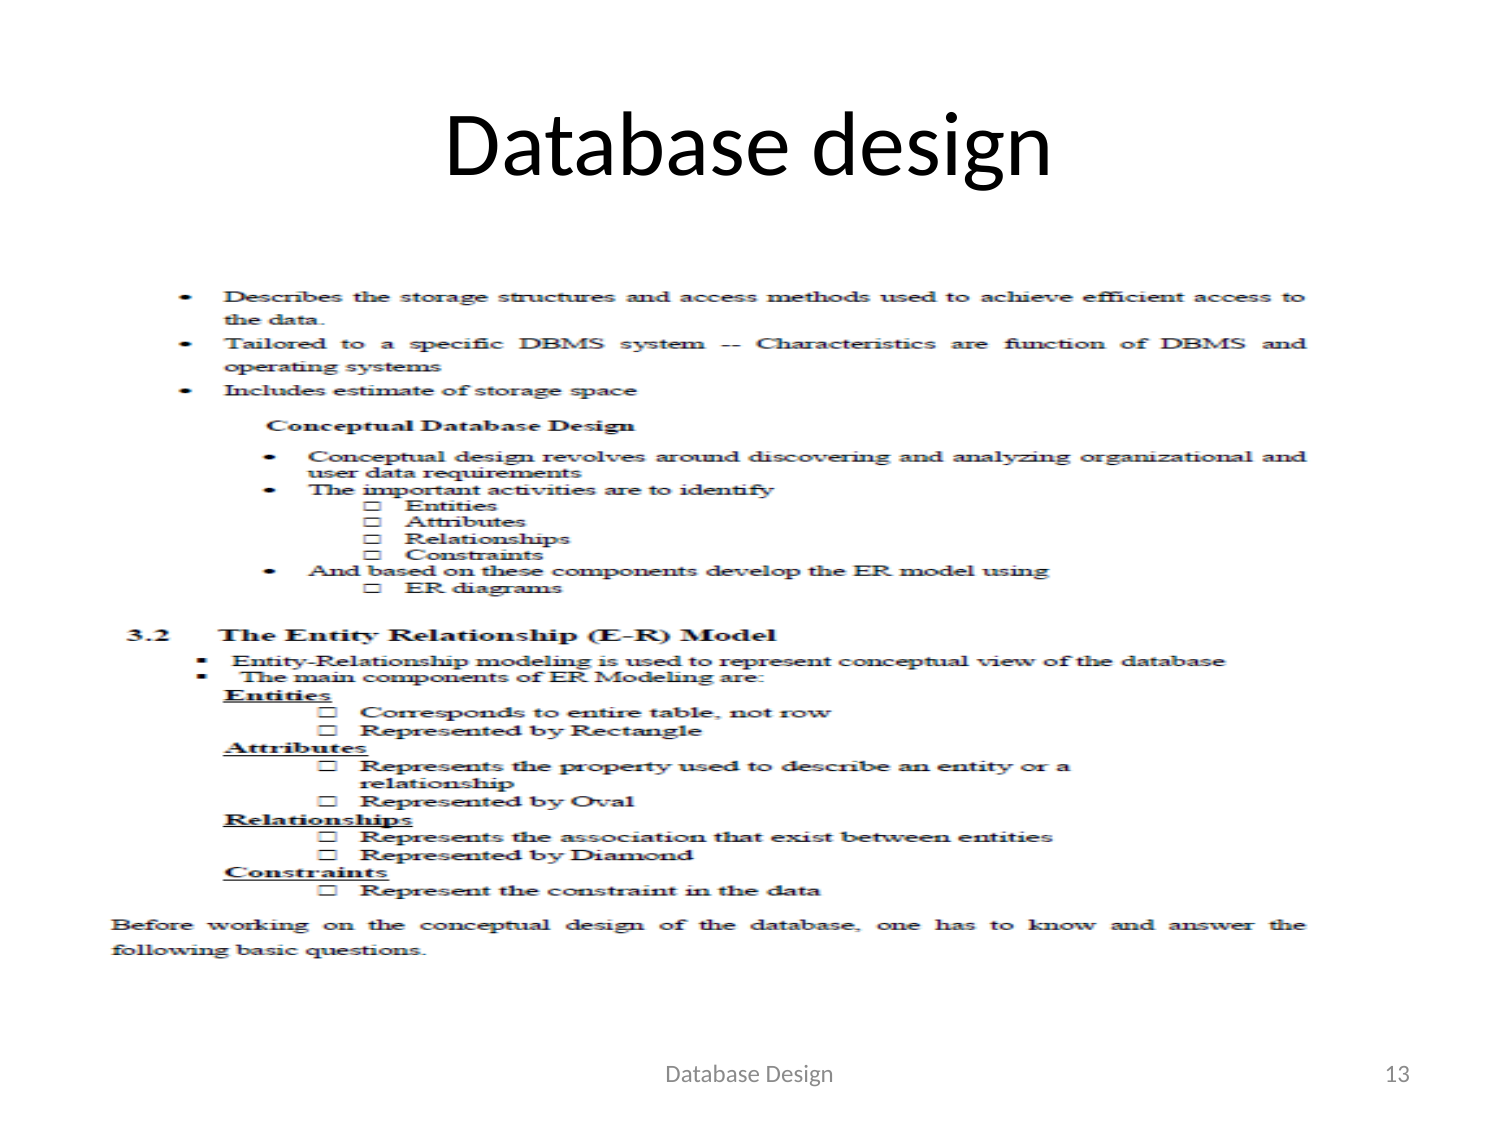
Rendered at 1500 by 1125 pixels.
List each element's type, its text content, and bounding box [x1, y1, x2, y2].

footer Database Design [512, 1042, 988, 1103]
title Database design [75, 45, 1425, 233]
slide_number 13 [1074, 1042, 1425, 1103]
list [99, 287, 1313, 963]
